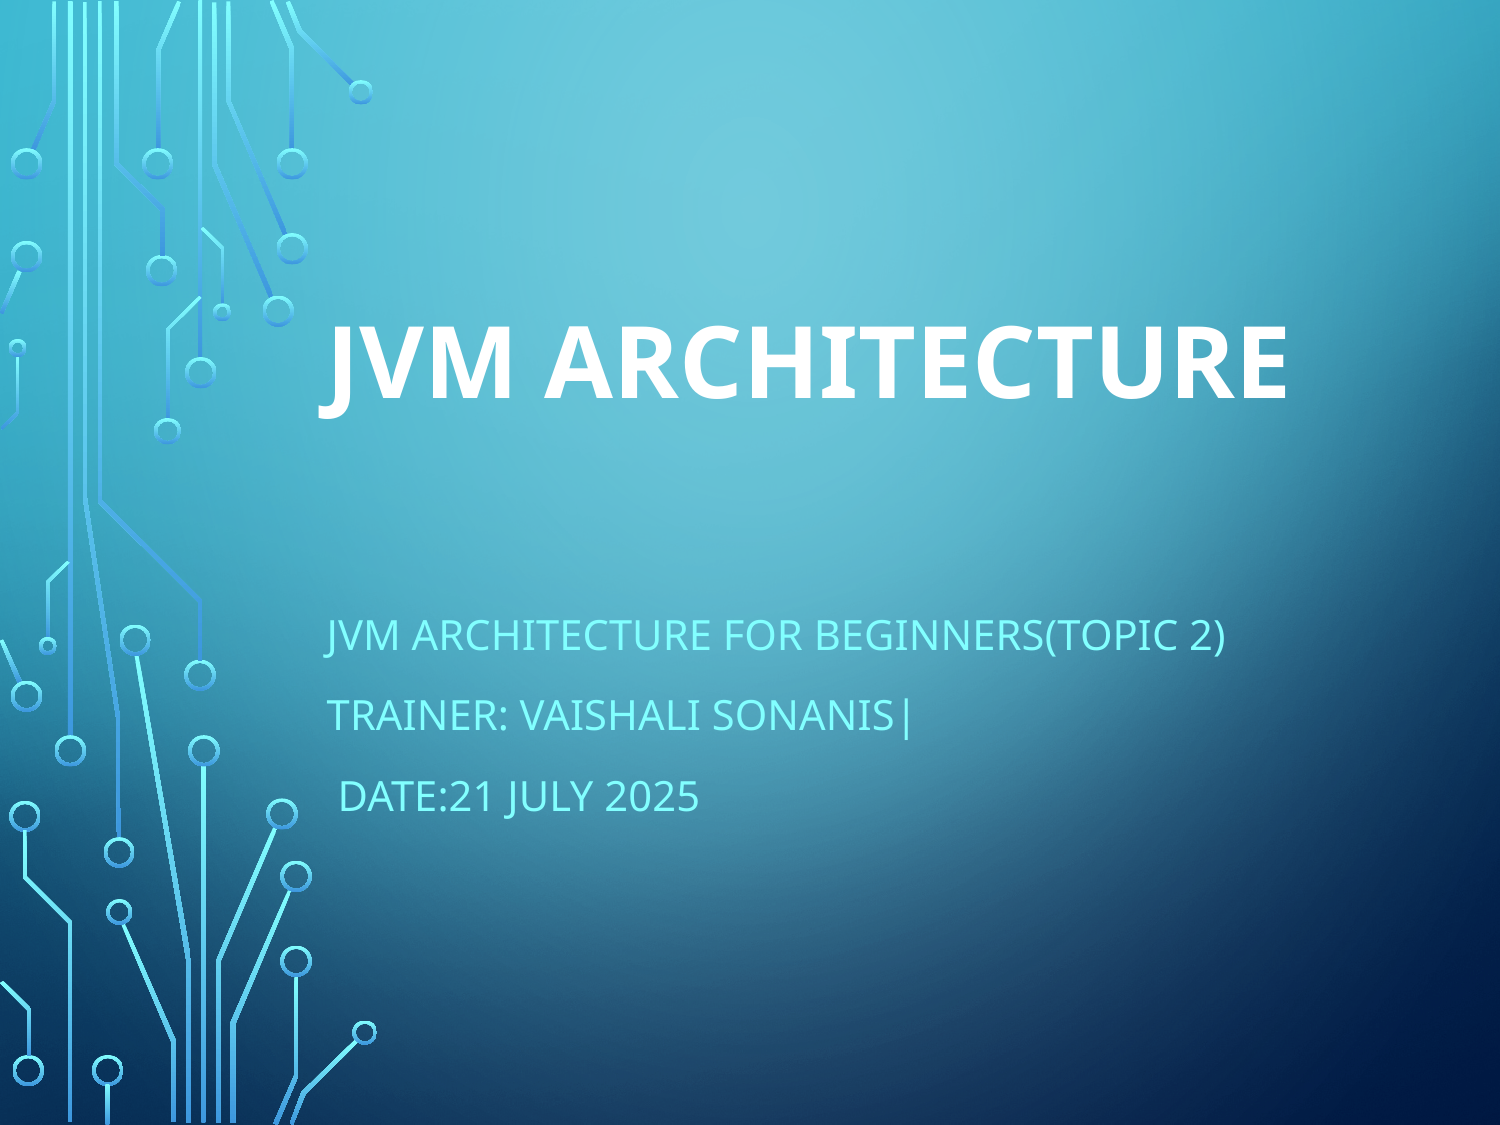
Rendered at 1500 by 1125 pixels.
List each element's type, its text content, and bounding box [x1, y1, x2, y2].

title JVM Architecture [311, 36, 1394, 429]
subtitle JVM Architecture for Beginners(Topic 2) Trainer: Vaishali Sonanis| Date:21 July 2025 [311, 590, 1394, 863]
